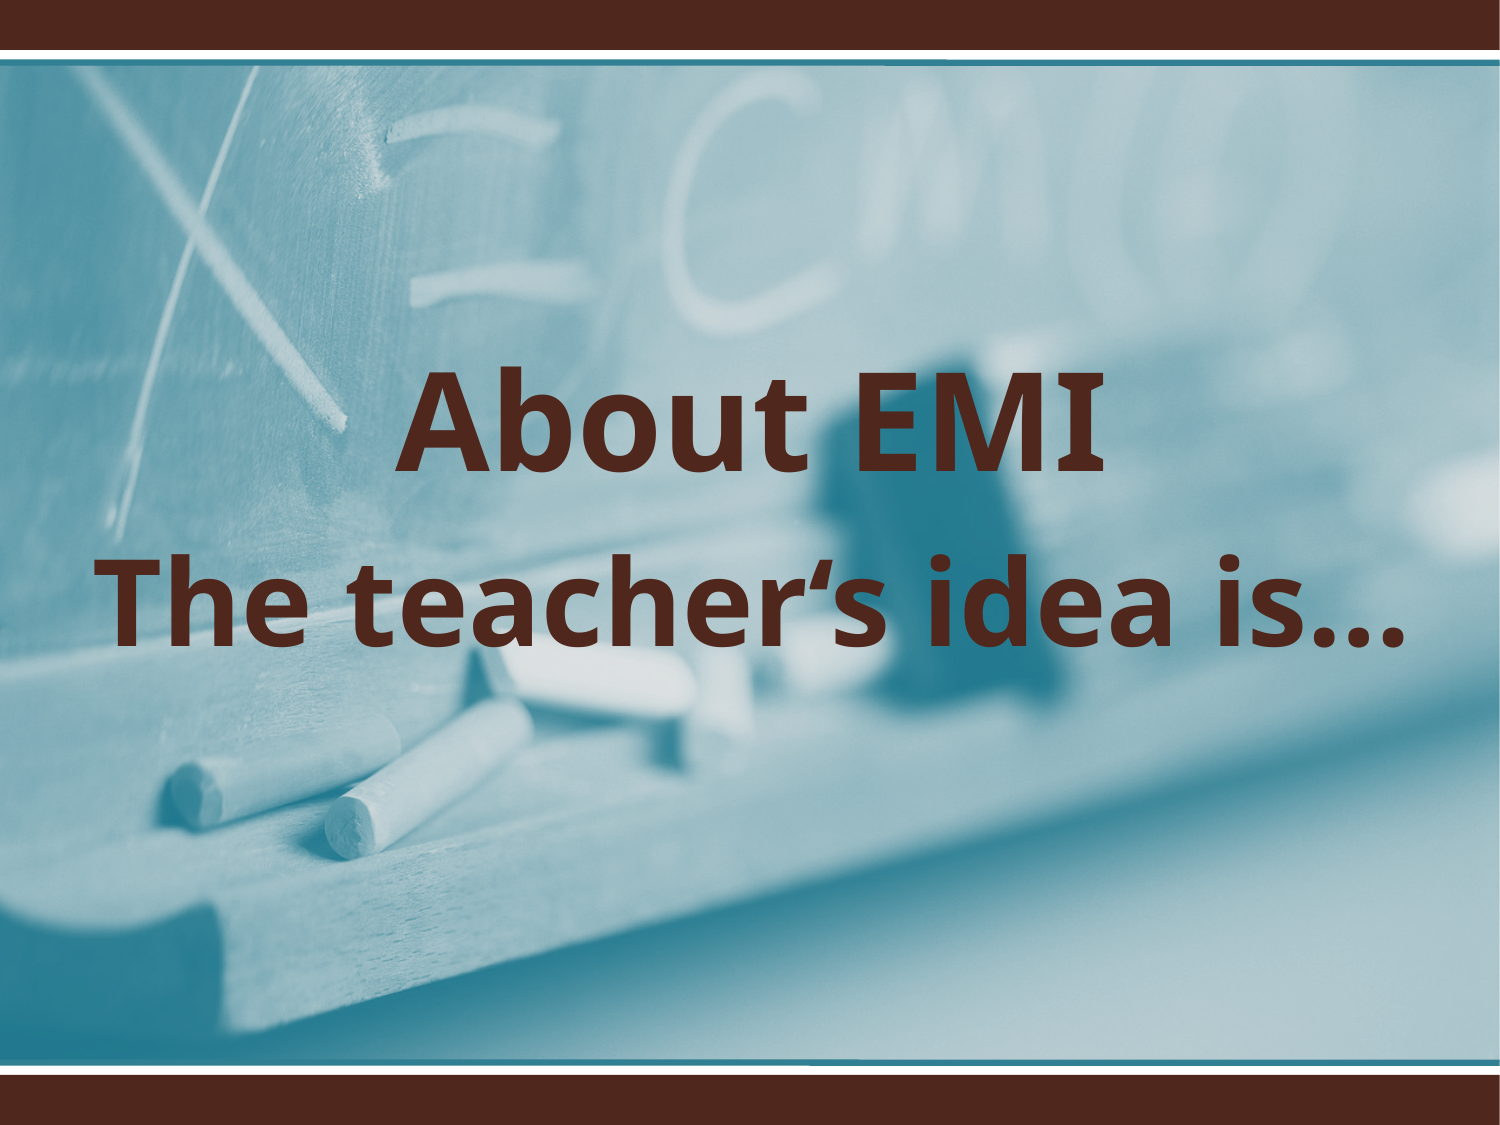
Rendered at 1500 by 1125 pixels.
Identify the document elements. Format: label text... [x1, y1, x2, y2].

subtitle About EMI The teacher‘s idea is… [55, 239, 1449, 679]
